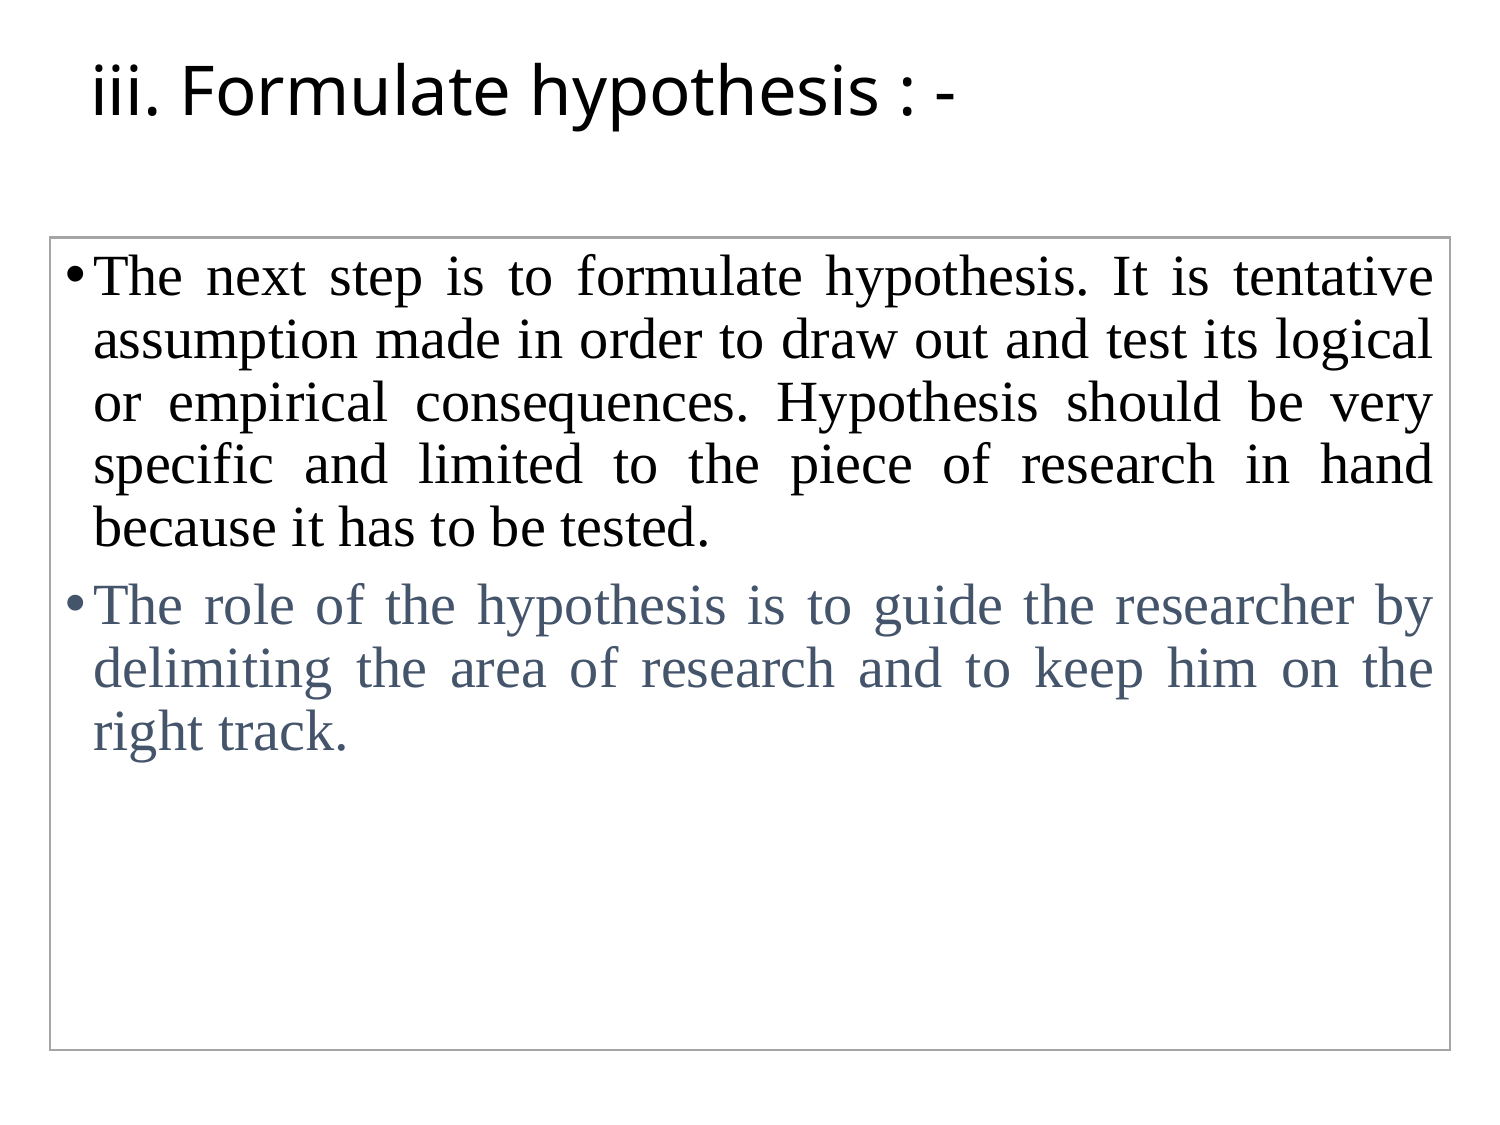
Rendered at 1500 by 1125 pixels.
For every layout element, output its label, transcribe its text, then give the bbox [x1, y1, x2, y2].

list The next step is to formulate hypothesis. It is tentative assumption made in order to draw out and test its logical or empirical consequences. Hypothesis should be very specific and limited to the piece of research in hand because it has to be tested. The role of the hypothesis is to guide the researcher by delimiting the area of research and to keep him on the right track. [49, 236, 1451, 1051]
title iii. Formulate hypothesis : - [75, 25, 1363, 163]
